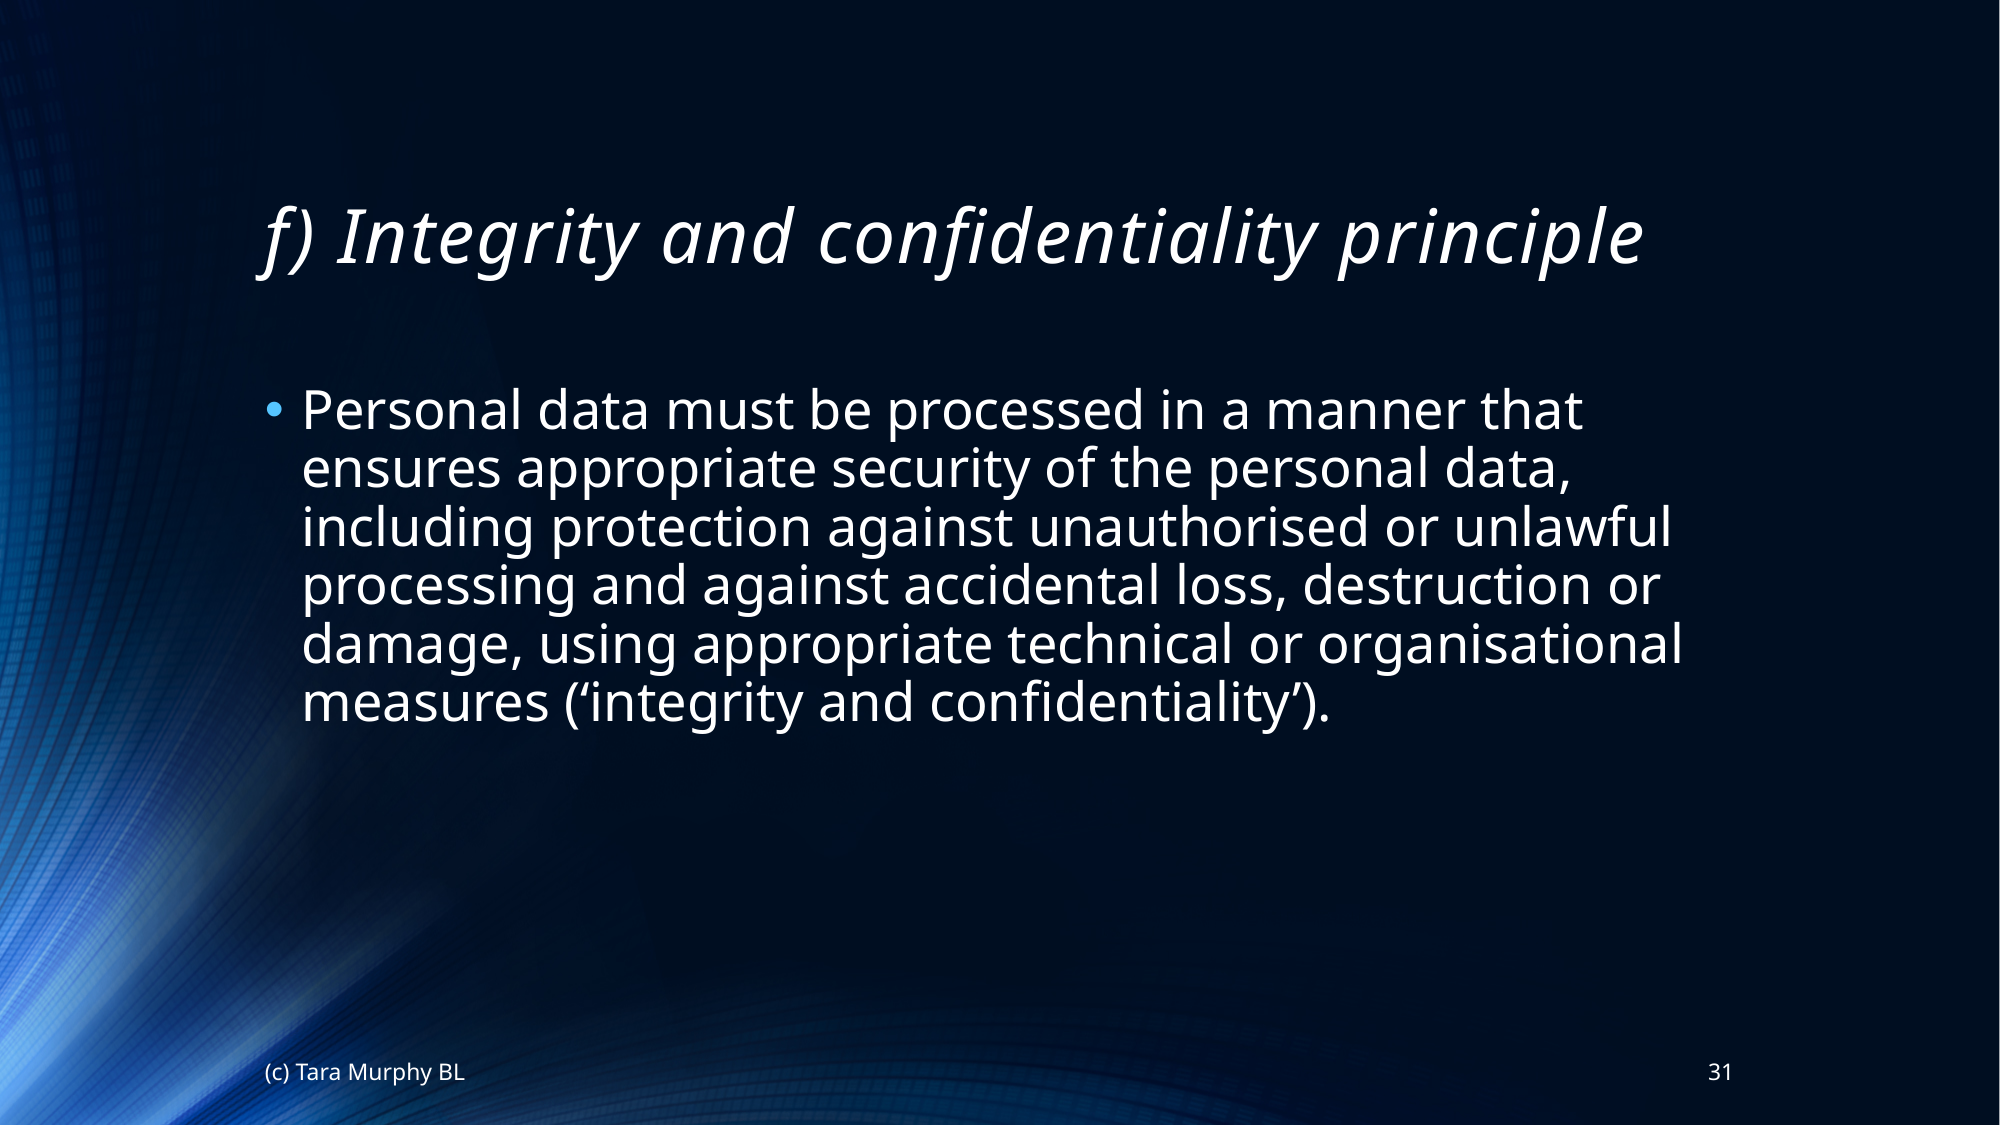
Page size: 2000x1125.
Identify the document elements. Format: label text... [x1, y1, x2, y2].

list Personal data must be processed in a manner that ensures appropriate security of the personal data, including protection against unauthorised or unlawful processing and against accidental loss, destruction or damage, using appropriate technical or organisational measures (‘integrity and confidentiality’). [249, 312, 1749, 1050]
slide_number 31 [1612, 1050, 1750, 1096]
picture [0, 0, 2000, 1125]
title f) Integrity and confidentiality principle [249, 62, 1750, 288]
footer (c) Tara Murphy BL [249, 1050, 1325, 1096]
